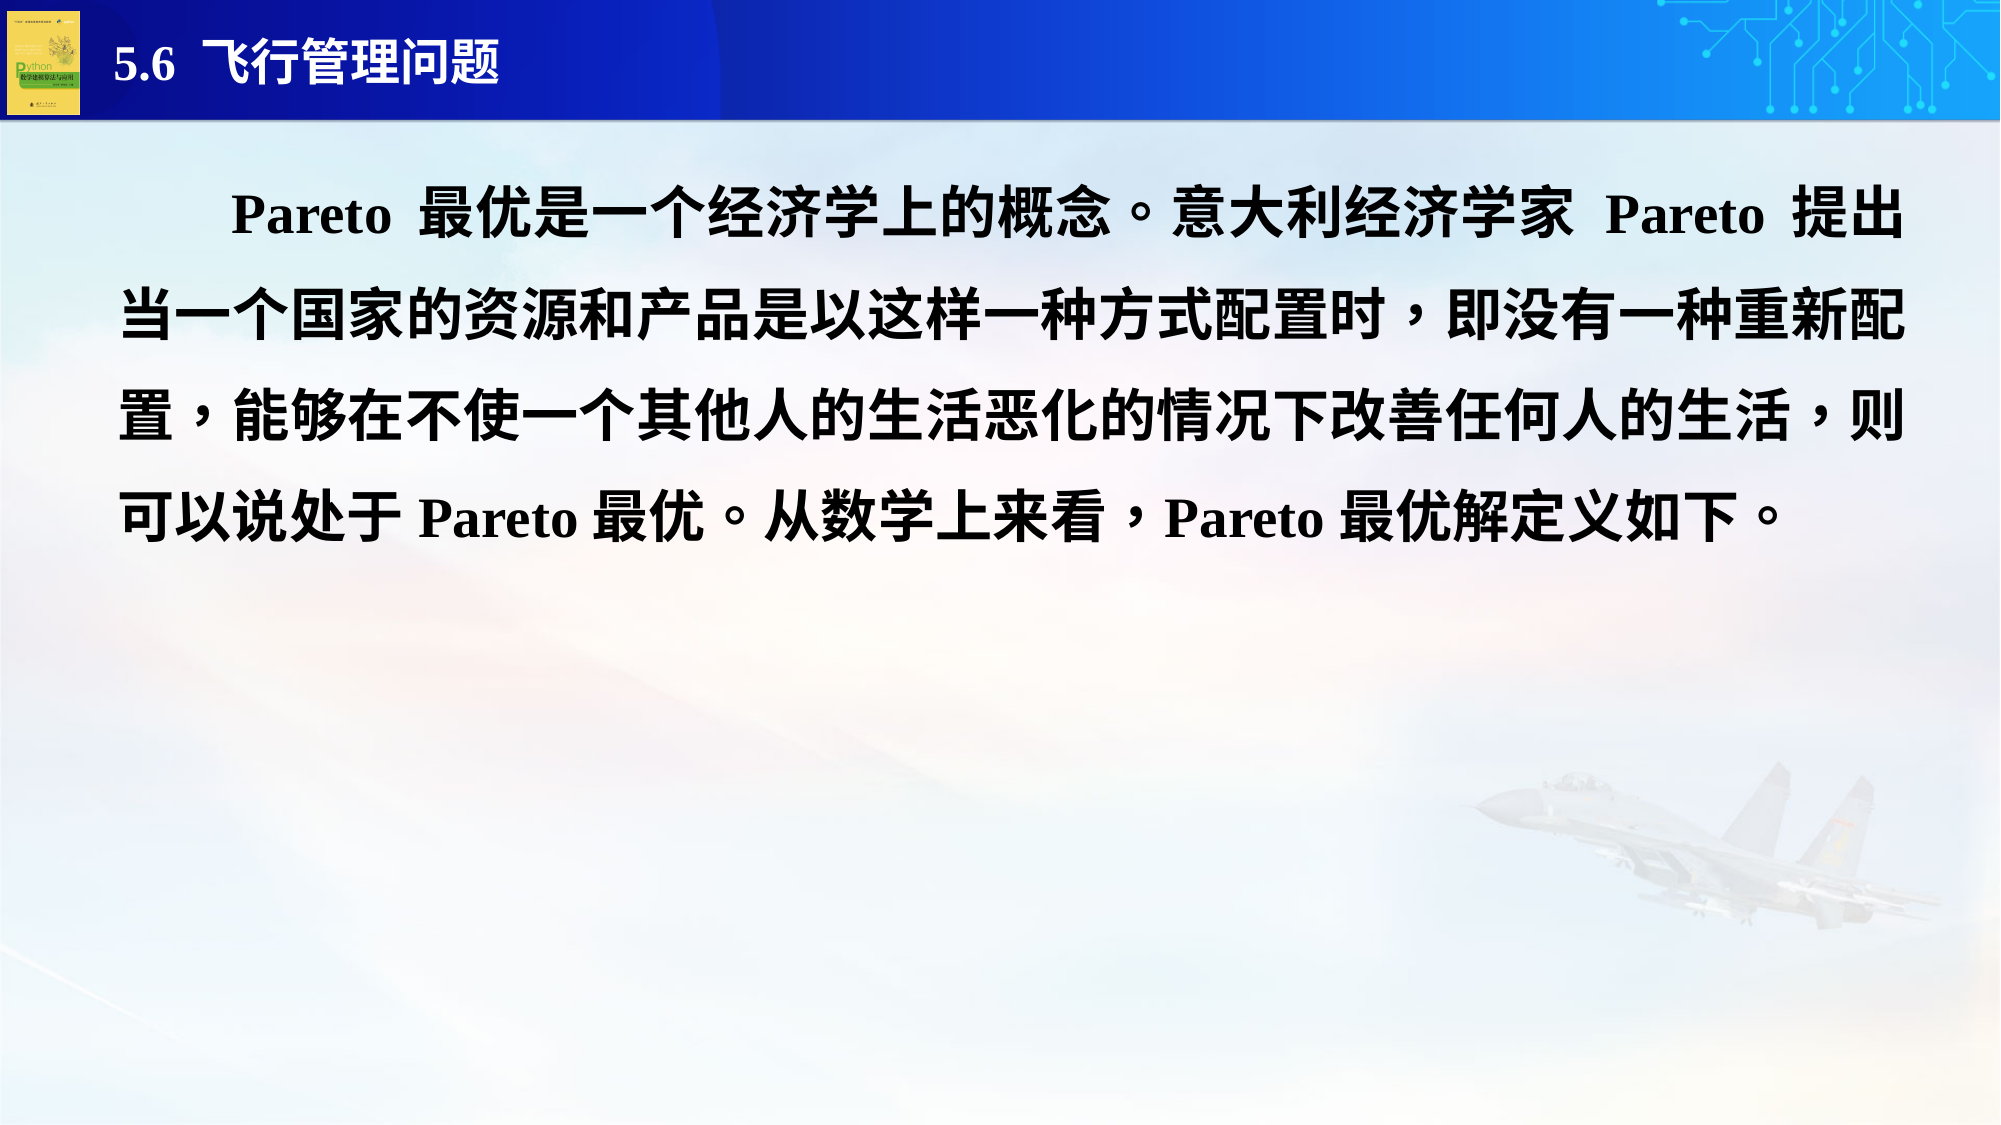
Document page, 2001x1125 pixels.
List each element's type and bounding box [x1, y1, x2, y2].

picture [0, 0, 2000, 1125]
text_box [117, 171, 1907, 1053]
